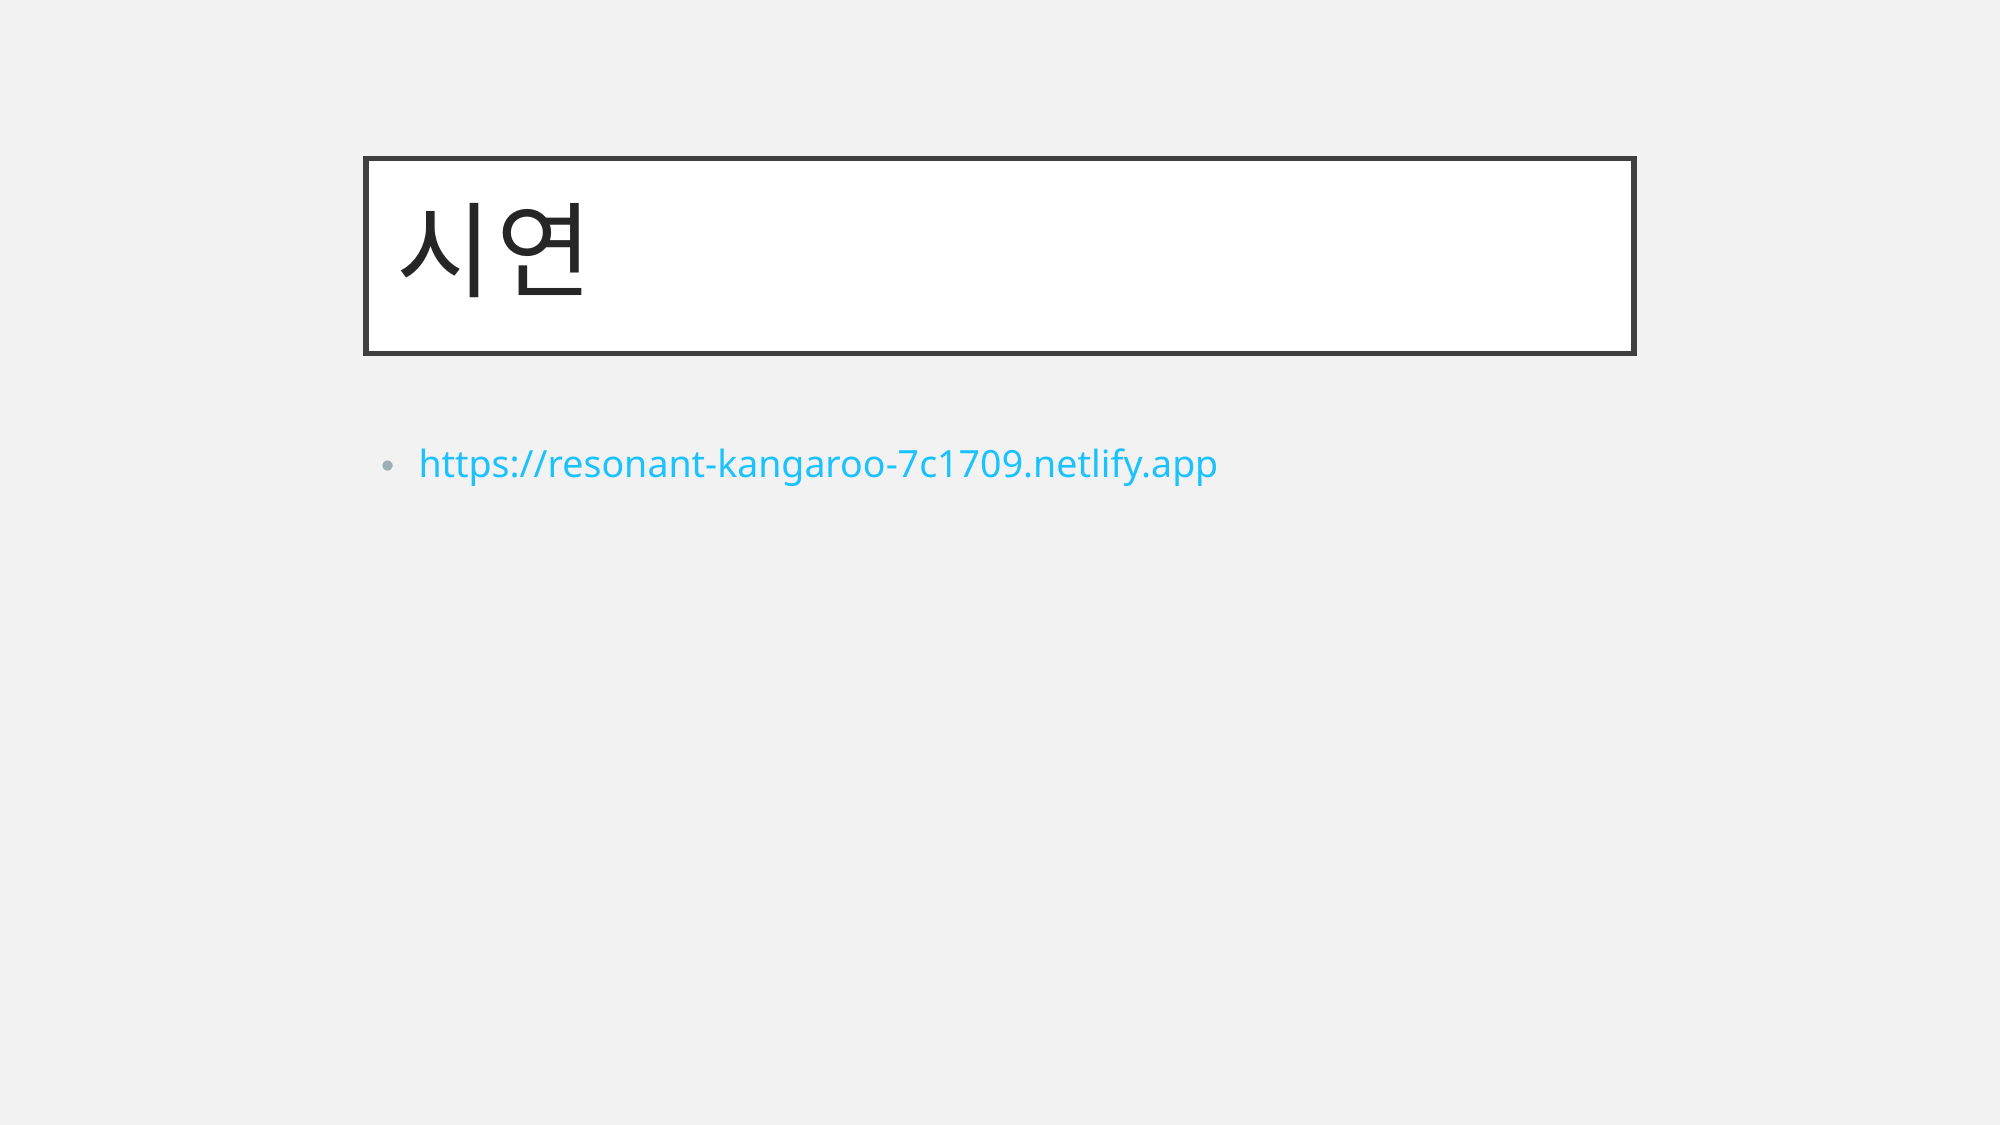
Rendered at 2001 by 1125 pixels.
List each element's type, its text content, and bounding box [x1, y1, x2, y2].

title 시연 [363, 156, 1637, 356]
list https://resonant-kangaroo-7c1709.netlify.app [366, 432, 1634, 942]
